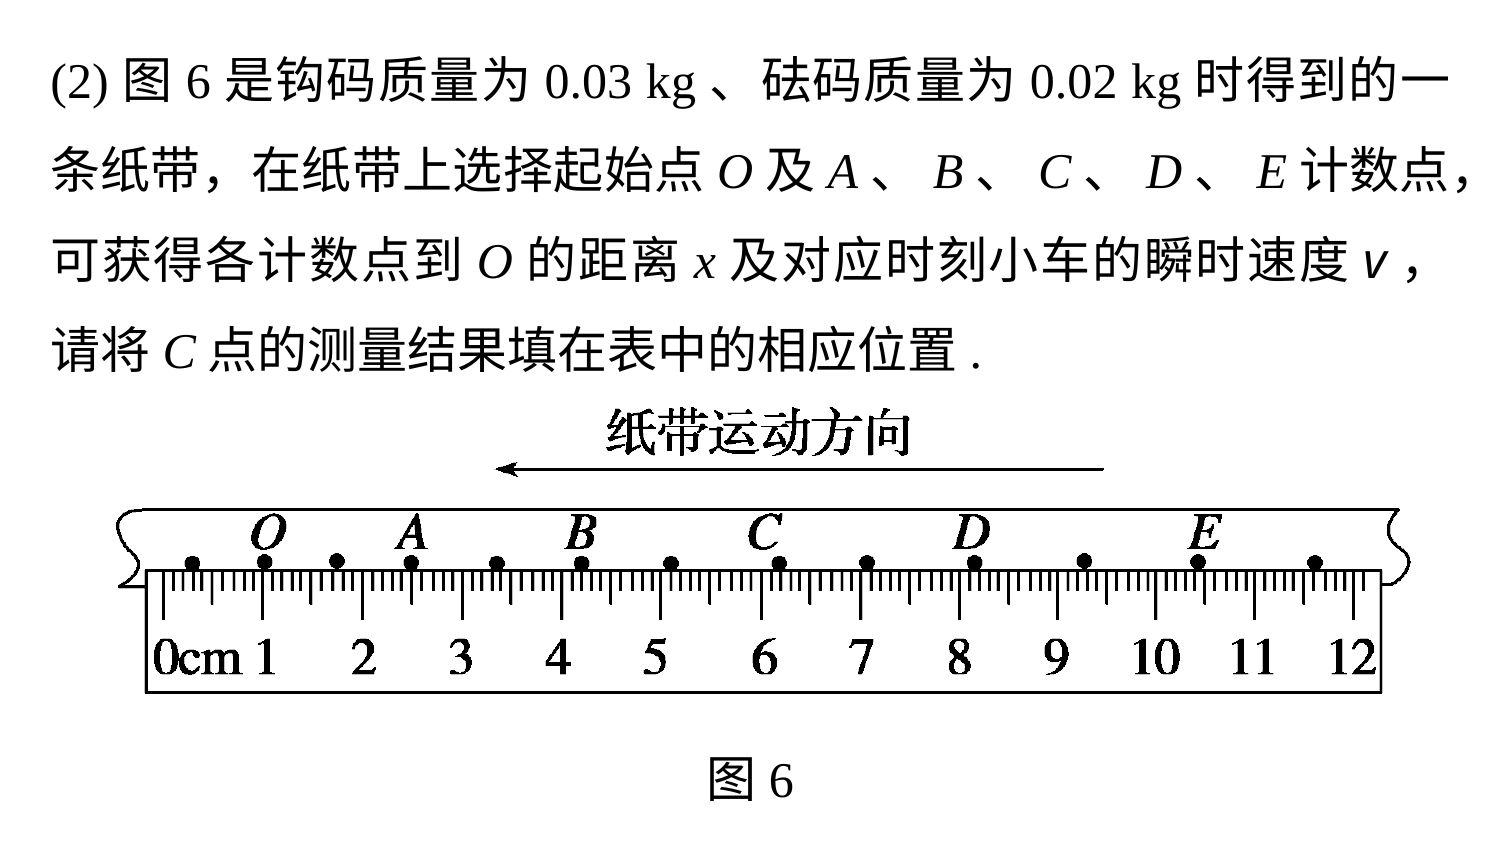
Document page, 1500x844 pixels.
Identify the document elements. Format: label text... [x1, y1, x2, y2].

picture [111, 397, 1412, 725]
text_box (2)图6是钩码质量为0.03 kg、砝码质量为0.02 kg时得到的一条纸带，在纸带上选择起始点O及A、B、C、D、E计数点，可获得各计数点到O的距离x及对应时刻小车的瞬时速度v，请将C点的测量结果填在表中的相应位置. 图6 [35, 11, 1465, 815]
